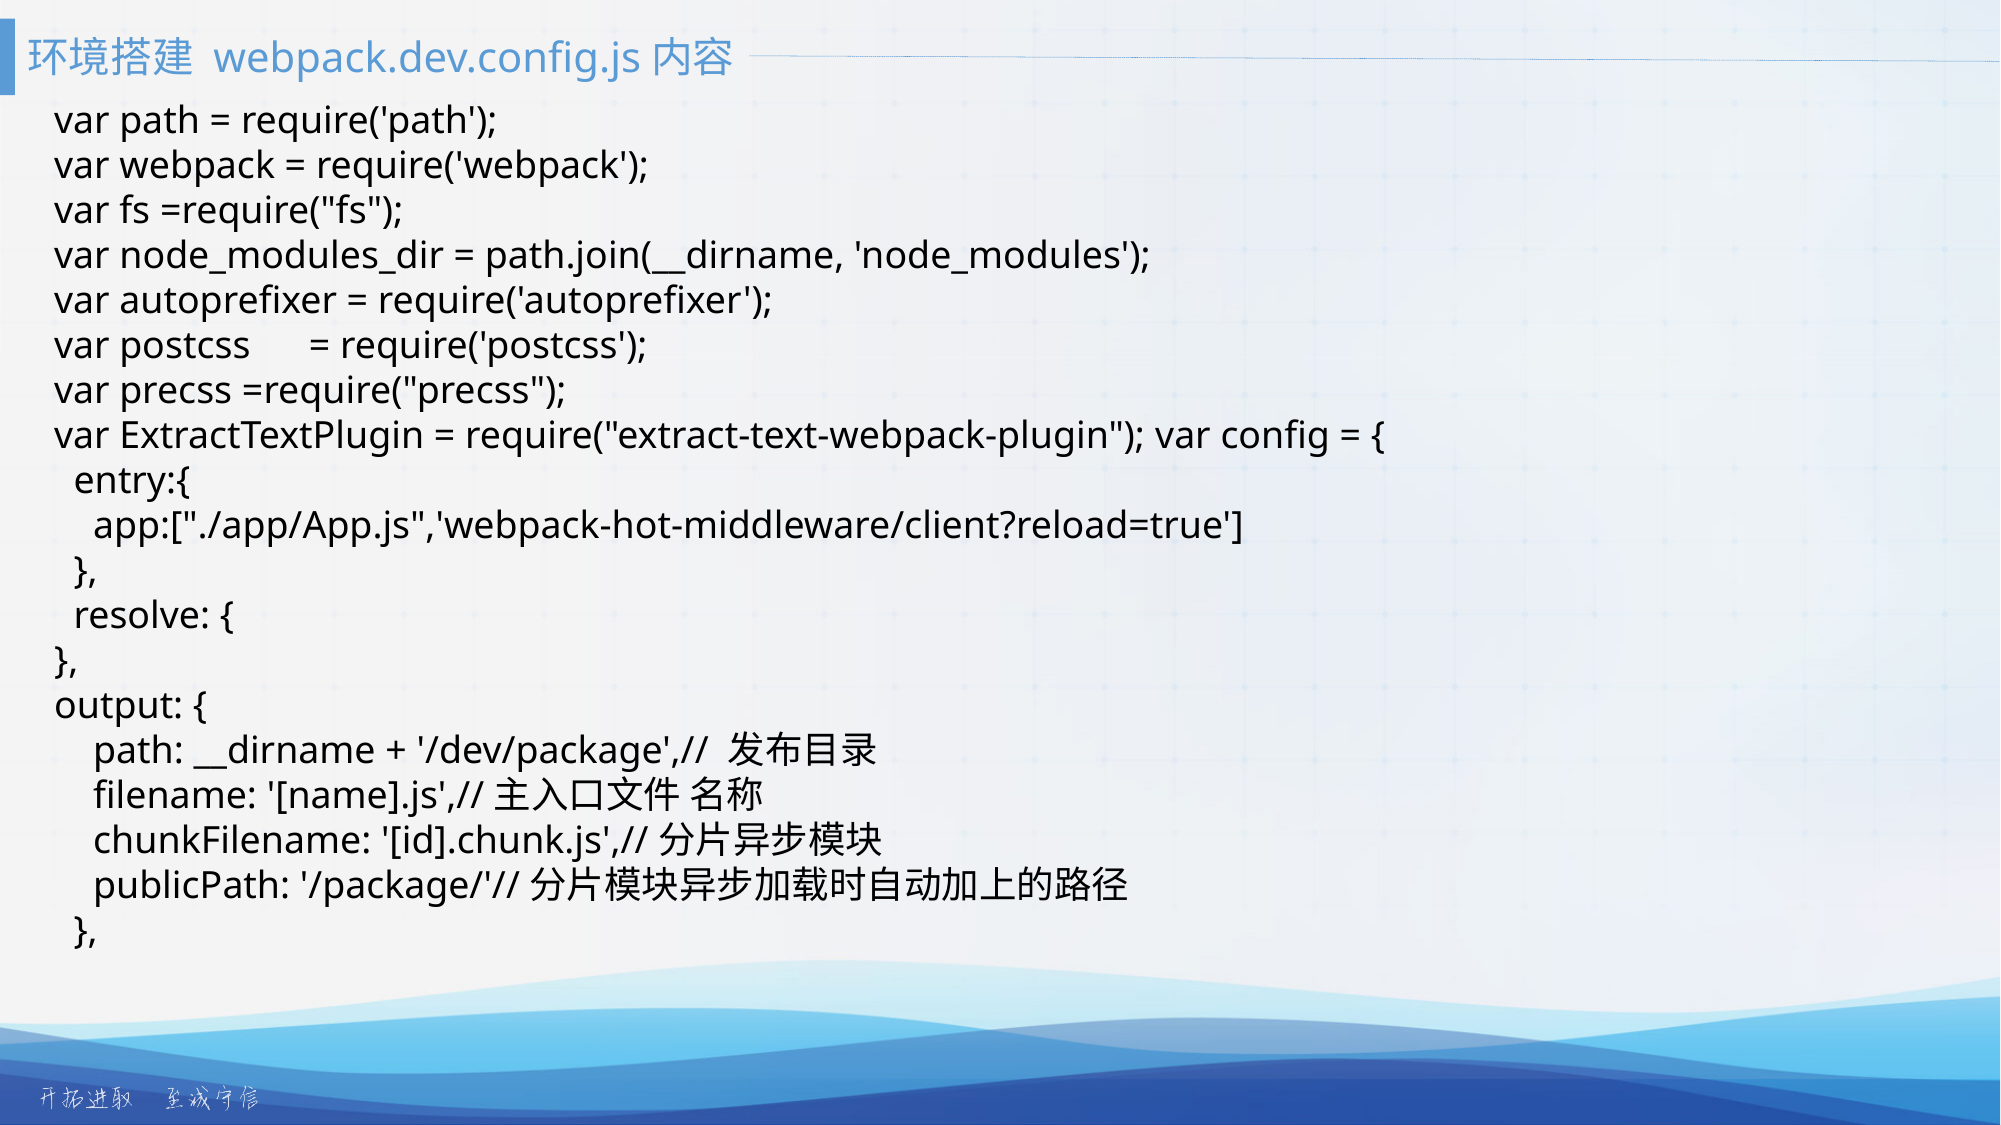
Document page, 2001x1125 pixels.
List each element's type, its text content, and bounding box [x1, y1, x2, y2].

text_box var path = require('path'); var webpack = require('webpack'); var fs =require("fs"); var node_modules_dir = path.join(__dirname, 'node_modules'); var autoprefixer = require('autoprefixer'); var postcss = require('postcss'); var precss =require("precss"); var ExtractTextPlugin = require("extract-text-webpack-plugin"); var config = { entry:{ app:["./app/App.js",'webpack-hot-middleware/client?reload=true'] }, resolve: { }, output: { path: __dirname + '/dev/package',// 发布目录 filename: '[name].js',//主入口文件 名称 chunkFilename: '[id].chunk.js',//分片异步模块 publicPath: '/package/'//分片模块异步加载时自动加上的路径 }, [39, 88, 2000, 1004]
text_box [747, 56, 2000, 62]
text_box [0, 18, 16, 96]
text_box 环境搭建 webpack.dev.config.js内容 [16, 23, 750, 89]
picture [0, 0, 2001, 1125]
